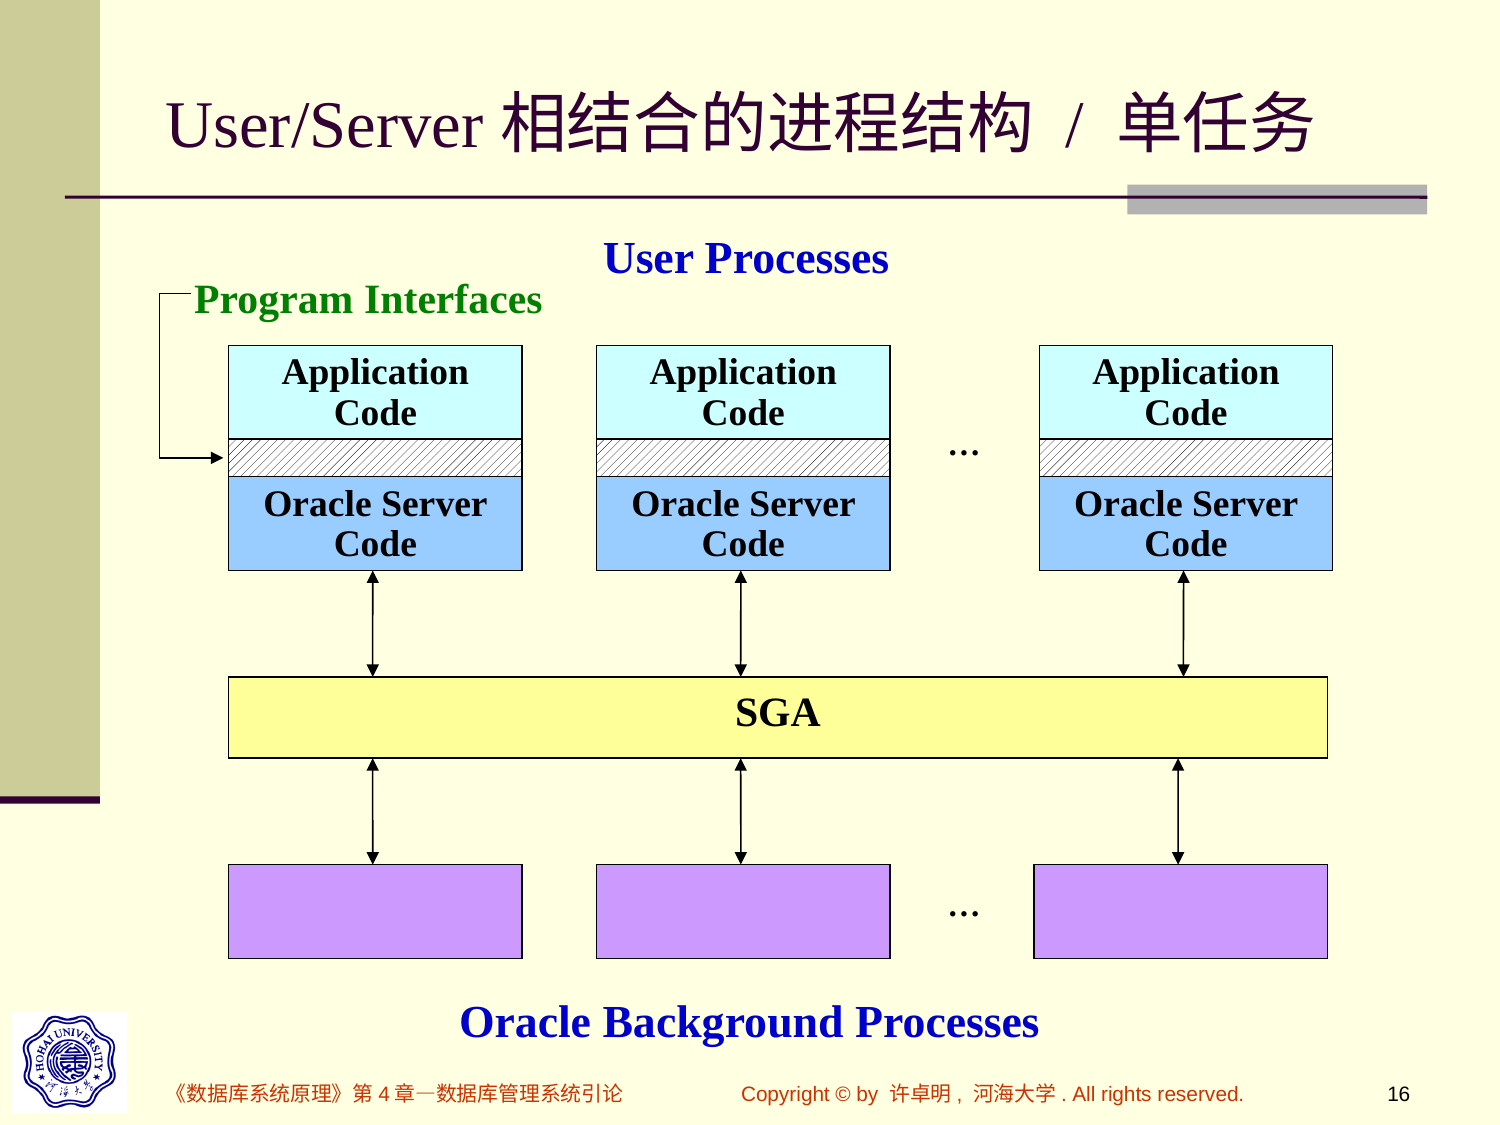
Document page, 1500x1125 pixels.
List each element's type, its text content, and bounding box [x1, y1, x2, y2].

text_box Program Interfaces [152, 264, 585, 340]
slide_number 16 [1316, 1073, 1425, 1115]
text_box … [932, 415, 1034, 516]
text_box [1039, 345, 1333, 678]
picture [11, 1011, 127, 1113]
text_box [228, 345, 523, 678]
text_box User Processes [586, 219, 907, 327]
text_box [1033, 757, 1328, 959]
slide_number Copyright © by 许卓明, 河海大学. All rights reserved. [726, 1073, 1294, 1115]
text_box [596, 345, 891, 678]
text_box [596, 757, 891, 959]
text_box Oracle Background Processes [394, 984, 1105, 1047]
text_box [228, 757, 523, 959]
text_box [159, 293, 223, 465]
text_box … [932, 875, 1045, 976]
text_box SGA [228, 676, 1328, 759]
footer 《数据库系统原理》第4章—数据库管理系统引论 [151, 1073, 703, 1115]
title User/Server相结合的进程结构 / 单任务 [149, 45, 1426, 197]
